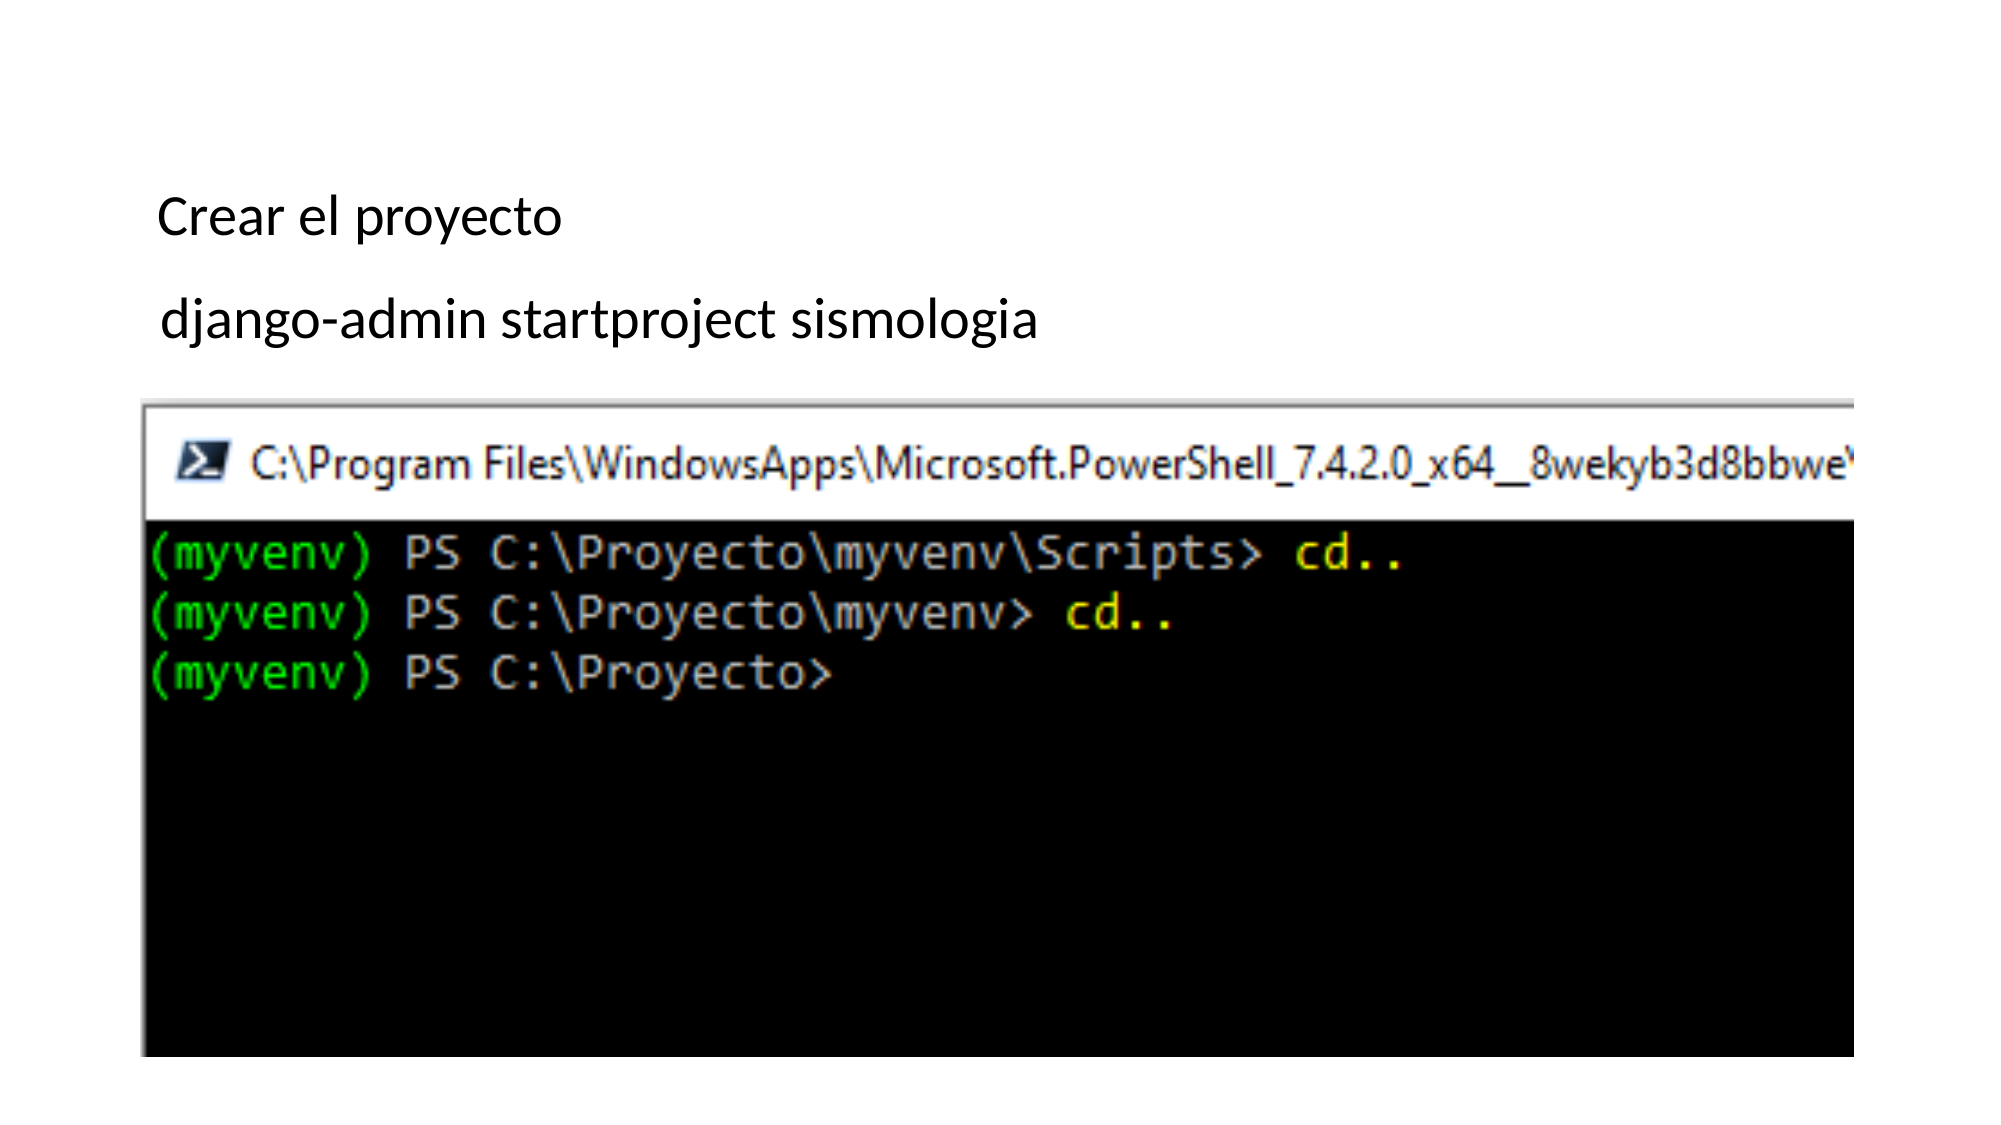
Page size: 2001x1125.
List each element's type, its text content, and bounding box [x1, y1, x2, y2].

text_box Crear el proyecto [142, 170, 579, 255]
text_box django-admin startproject sismologia [146, 272, 1069, 358]
picture [140, 398, 1854, 1057]
